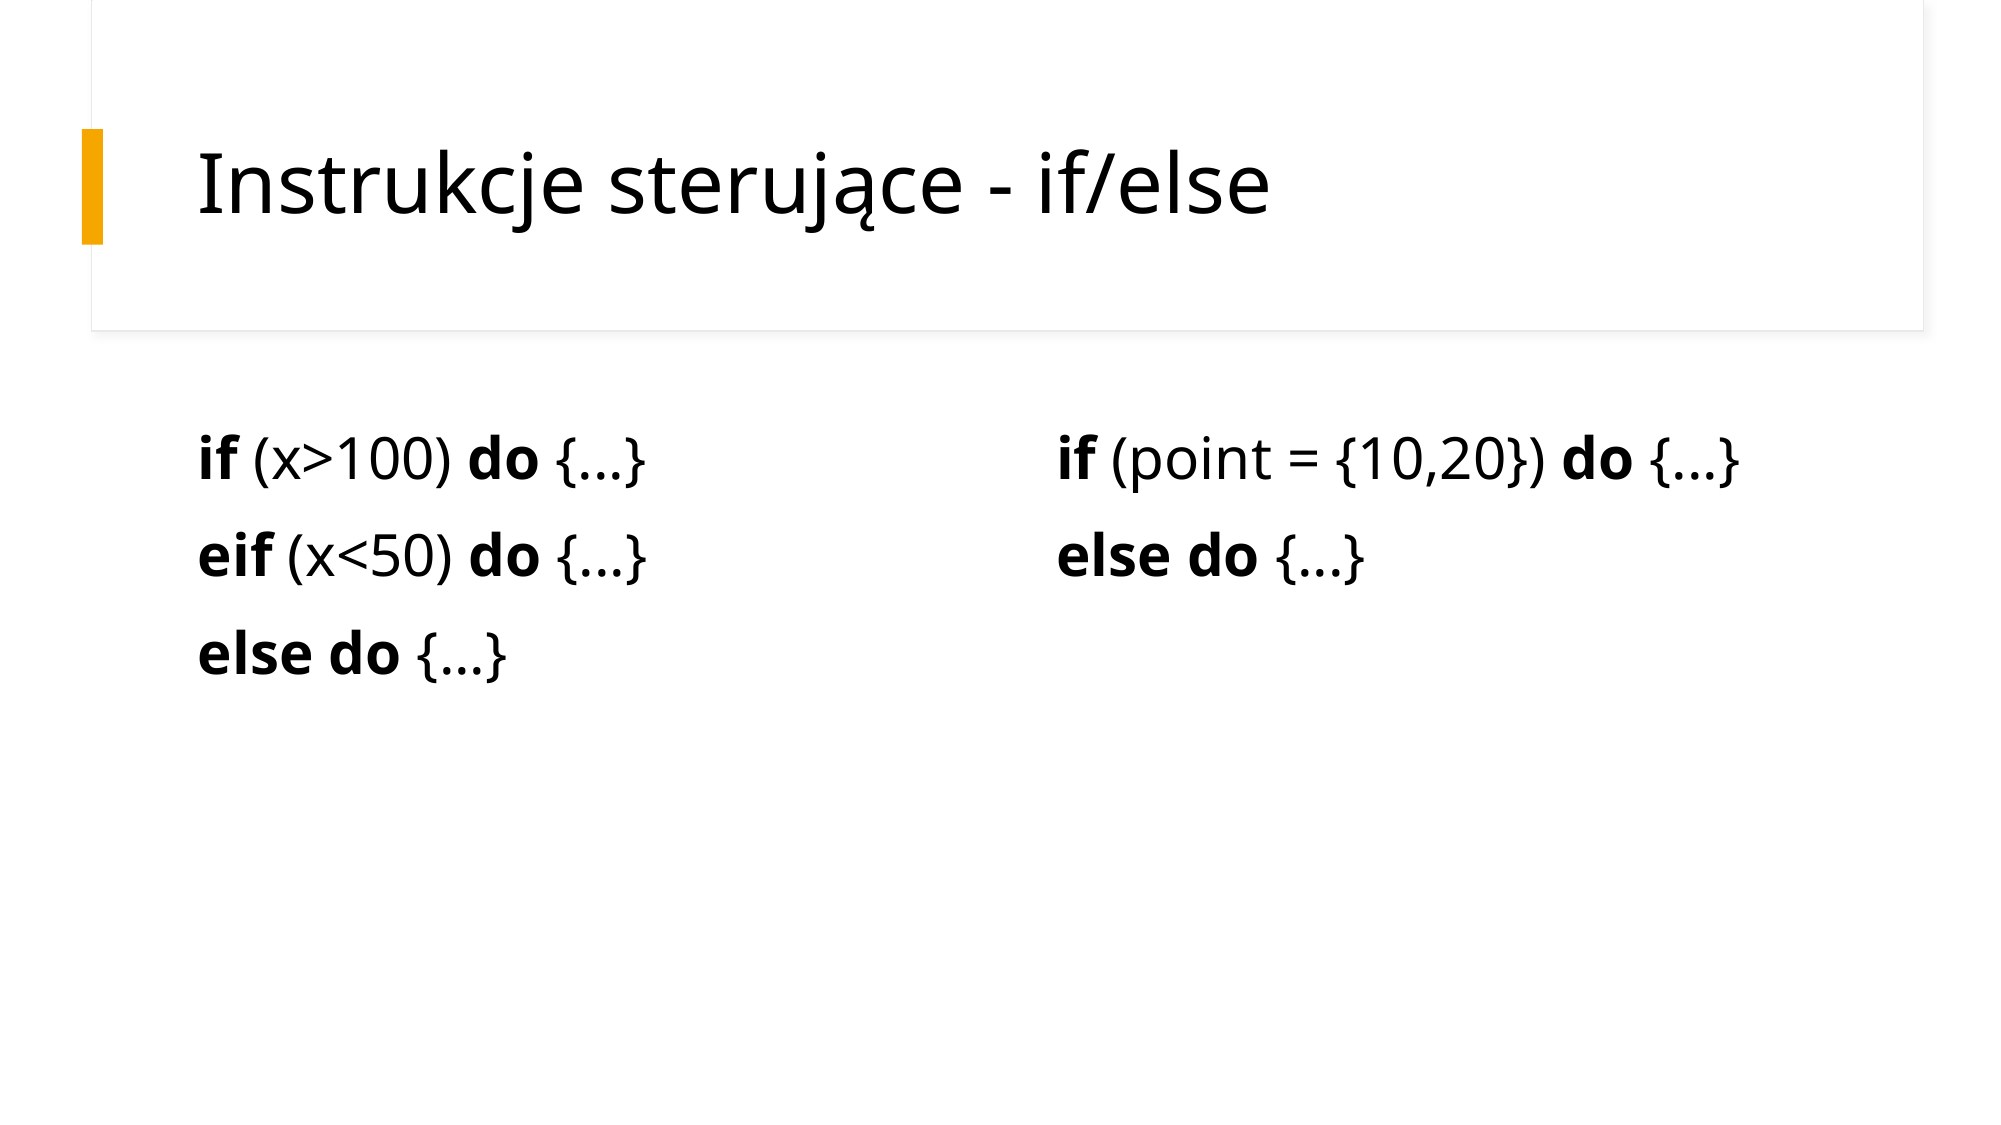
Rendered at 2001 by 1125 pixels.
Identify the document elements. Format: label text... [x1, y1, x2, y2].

list if (point = {10,20}) do {...} else do {...} [1041, 406, 1851, 1013]
title Instrukcje sterujące - if/else [183, 90, 1851, 284]
list if (x>100) do {...} eif (x<50) do {...} else do {...} [183, 406, 993, 1013]
